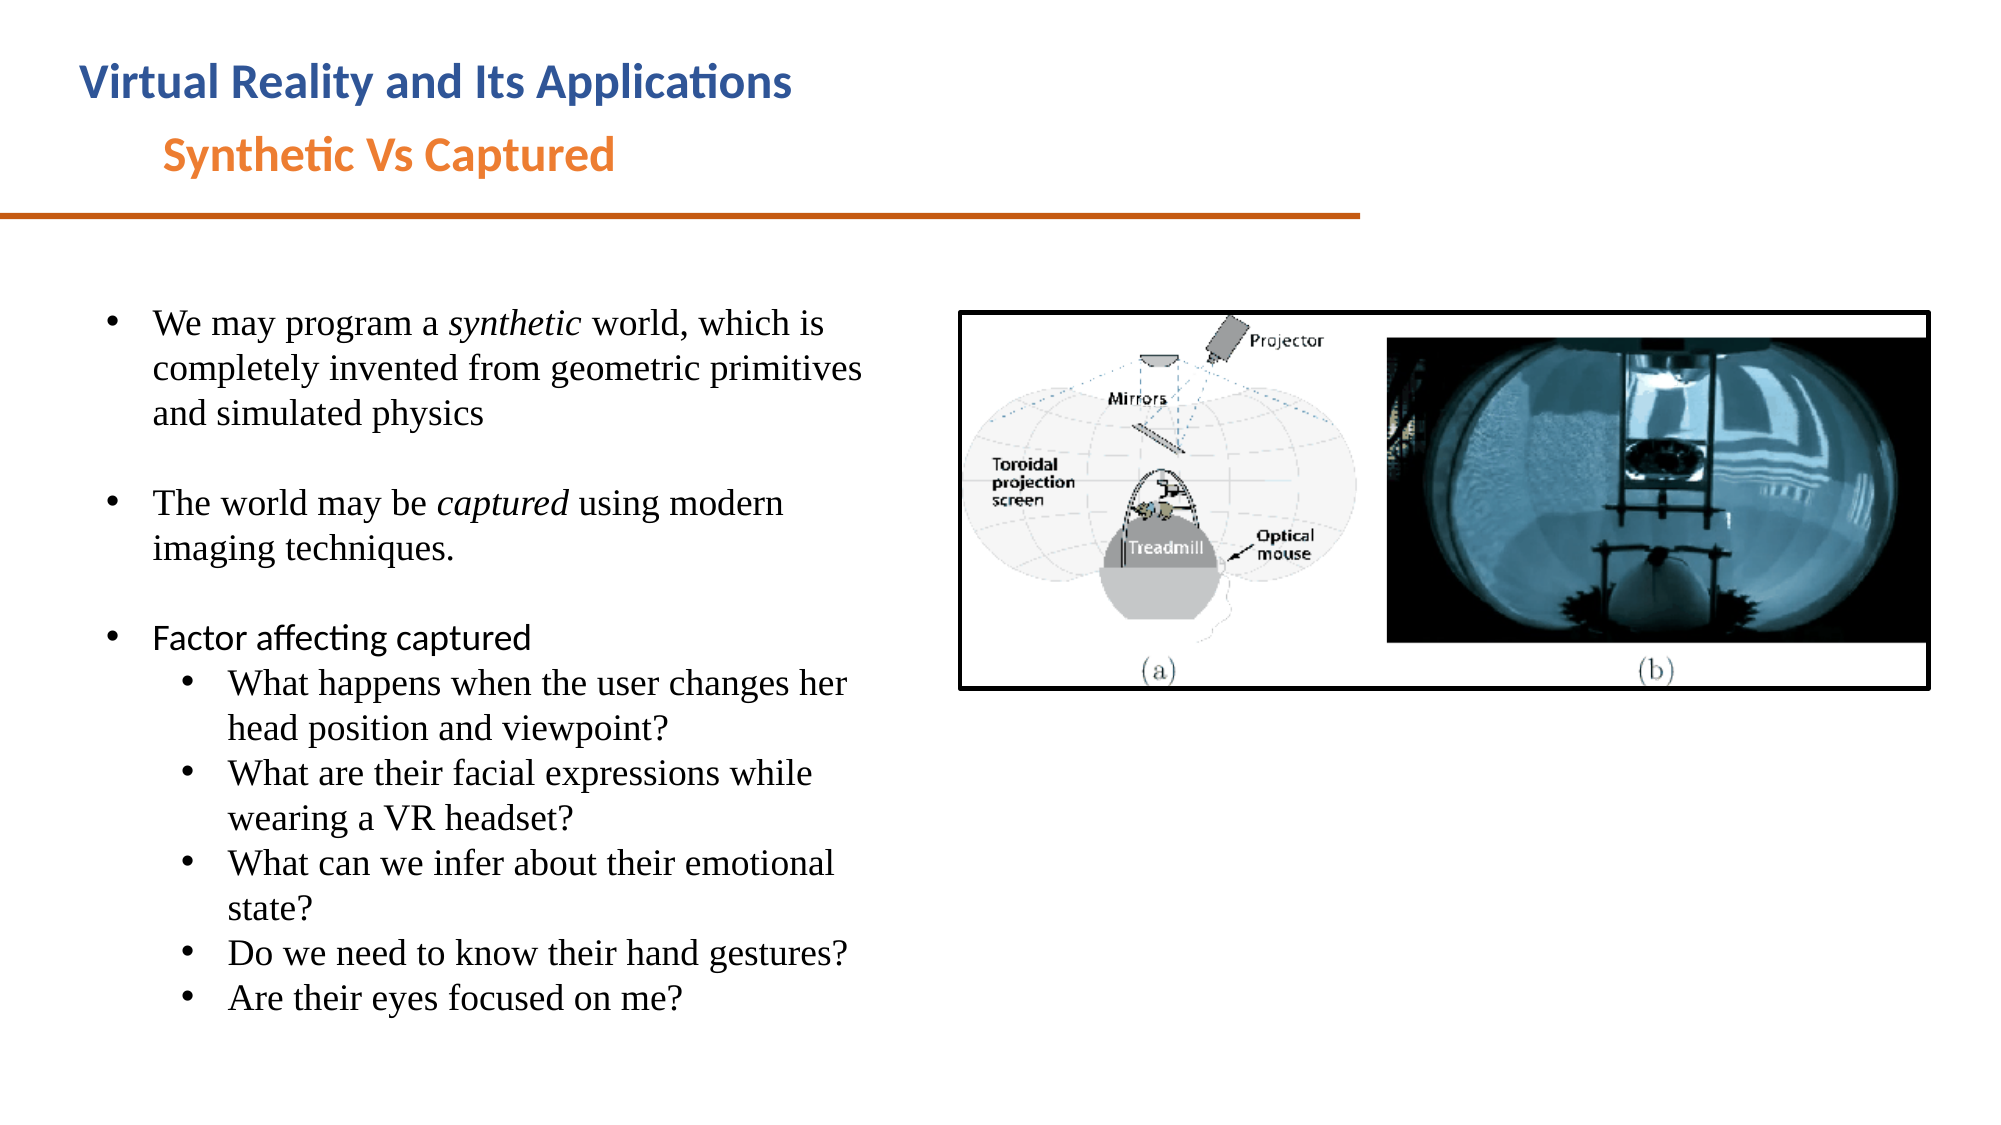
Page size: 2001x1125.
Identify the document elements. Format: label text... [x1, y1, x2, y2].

text_box Virtual Reality and Its Applications [64, 41, 1294, 117]
text_box We may program a synthetic world, which is completely invented from geometric primitives and simulated physics The world may be captured using modern imaging techniques. Factor affecting captured What happens when the user changes her head position and viewpoint? What are their facial expressions while wearing a VR headset? What can we infer about their emotional state? Do we need to know their hand gestures? Are their eyes focused on me? [91, 290, 897, 1026]
picture [962, 314, 1927, 687]
text_box Synthetic Vs Captured [148, 114, 632, 189]
